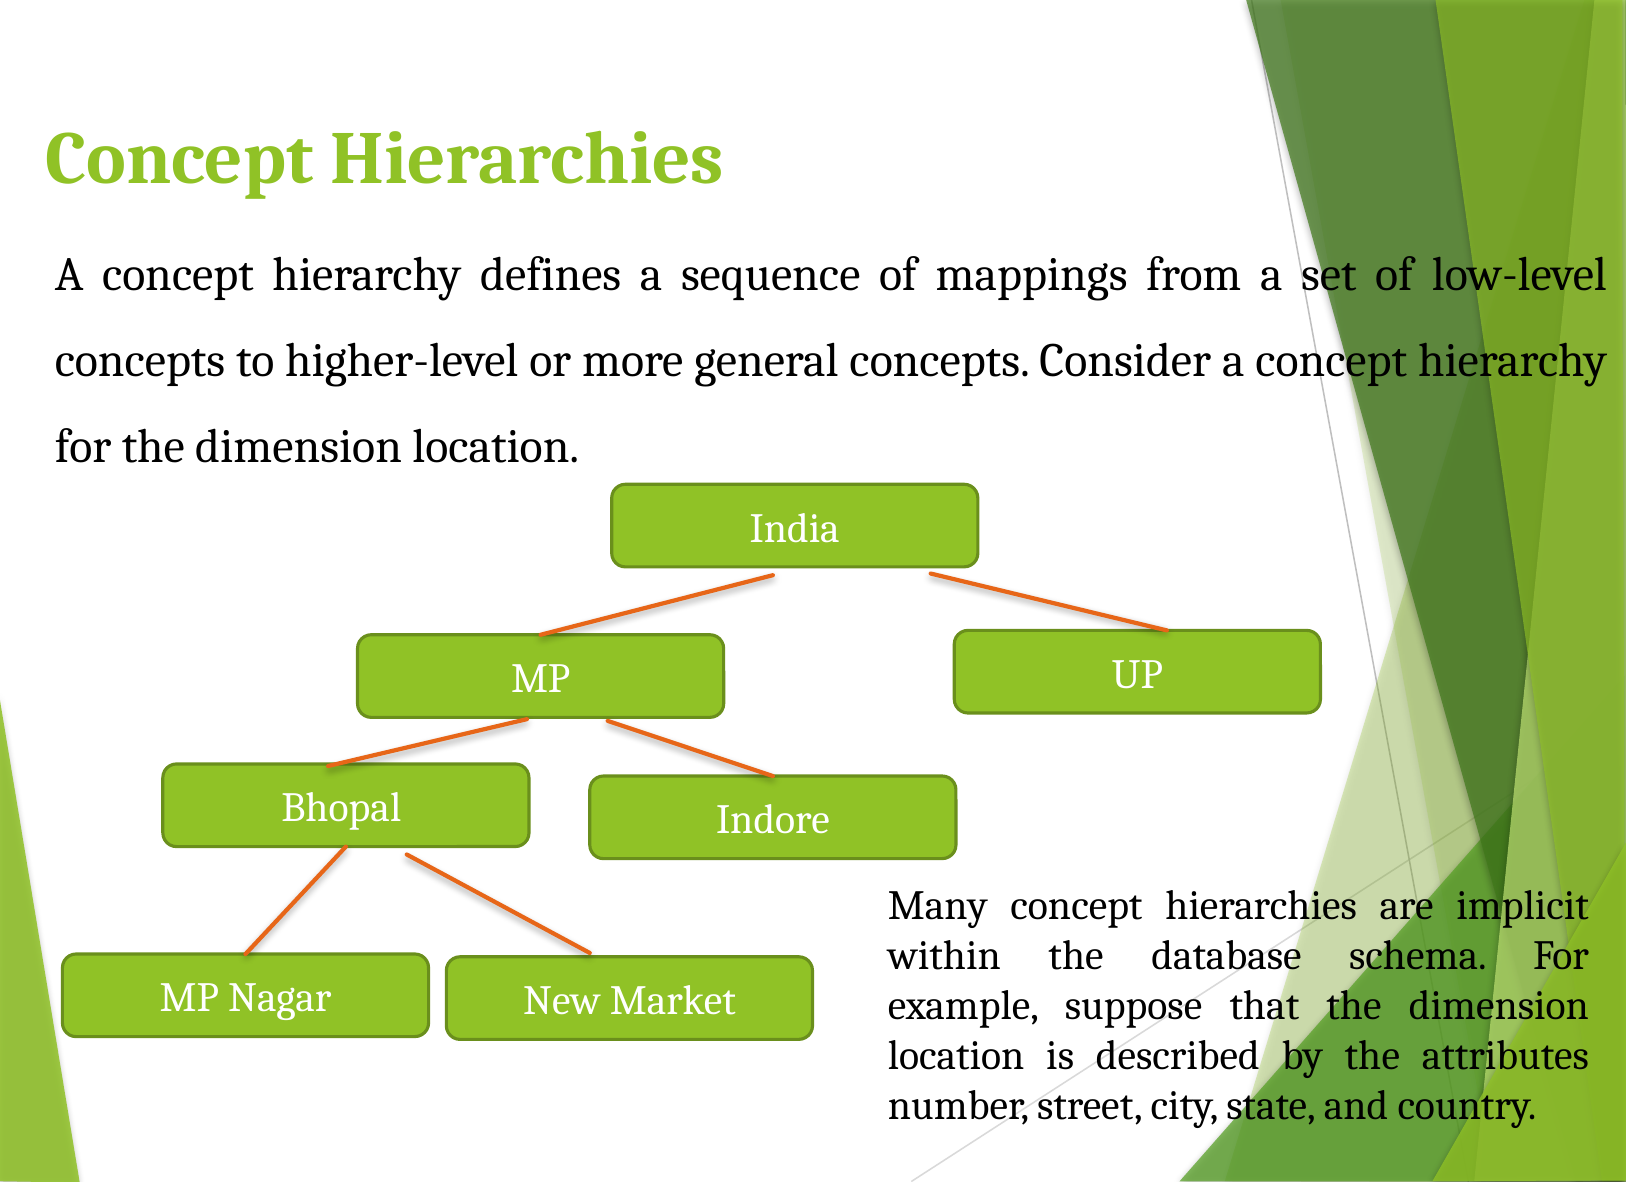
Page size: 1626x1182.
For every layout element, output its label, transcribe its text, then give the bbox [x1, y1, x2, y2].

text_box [539, 574, 774, 636]
text_box New Market [444, 955, 815, 1041]
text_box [607, 720, 774, 777]
text_box Many concept hierarchies are implicit within the database schema. For example, suppose that the dimension location is described by the attributes number, street, city, state, and country. [873, 870, 1604, 1136]
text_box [244, 846, 347, 955]
list A concept hierarchy defines a sequence of mappings from a set of low-level concepts to higher-level or more general concepts. Consider a concept hierarchy for the dimension location. [39, 206, 1625, 503]
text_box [406, 853, 591, 954]
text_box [930, 573, 1168, 631]
title Concept Hierarchies [30, 89, 1024, 207]
text_box Bhopal [161, 762, 531, 849]
text_box UP [952, 628, 1323, 715]
text_box Indore [588, 774, 958, 861]
text_box MP [355, 633, 726, 719]
text_box MP Nagar [60, 952, 431, 1039]
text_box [327, 718, 528, 767]
text_box India [610, 482, 980, 569]
